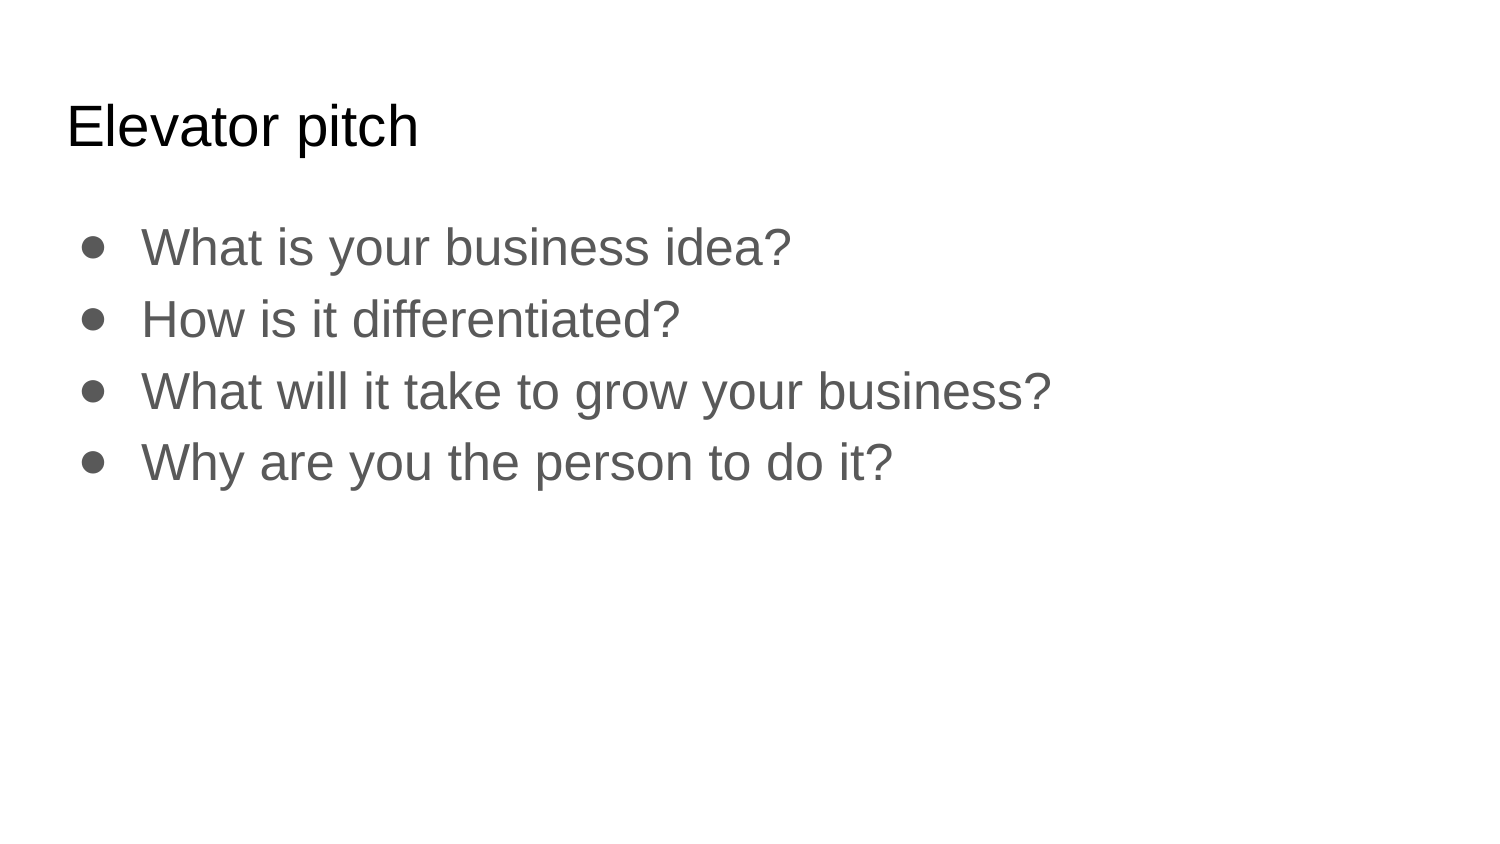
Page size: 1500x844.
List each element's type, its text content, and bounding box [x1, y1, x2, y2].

title Elevator pitch [51, 72, 1449, 167]
list What is your business idea? How is it differentiated? What will it take to grow your business? Why are you the person to do it? [51, 189, 1449, 750]
